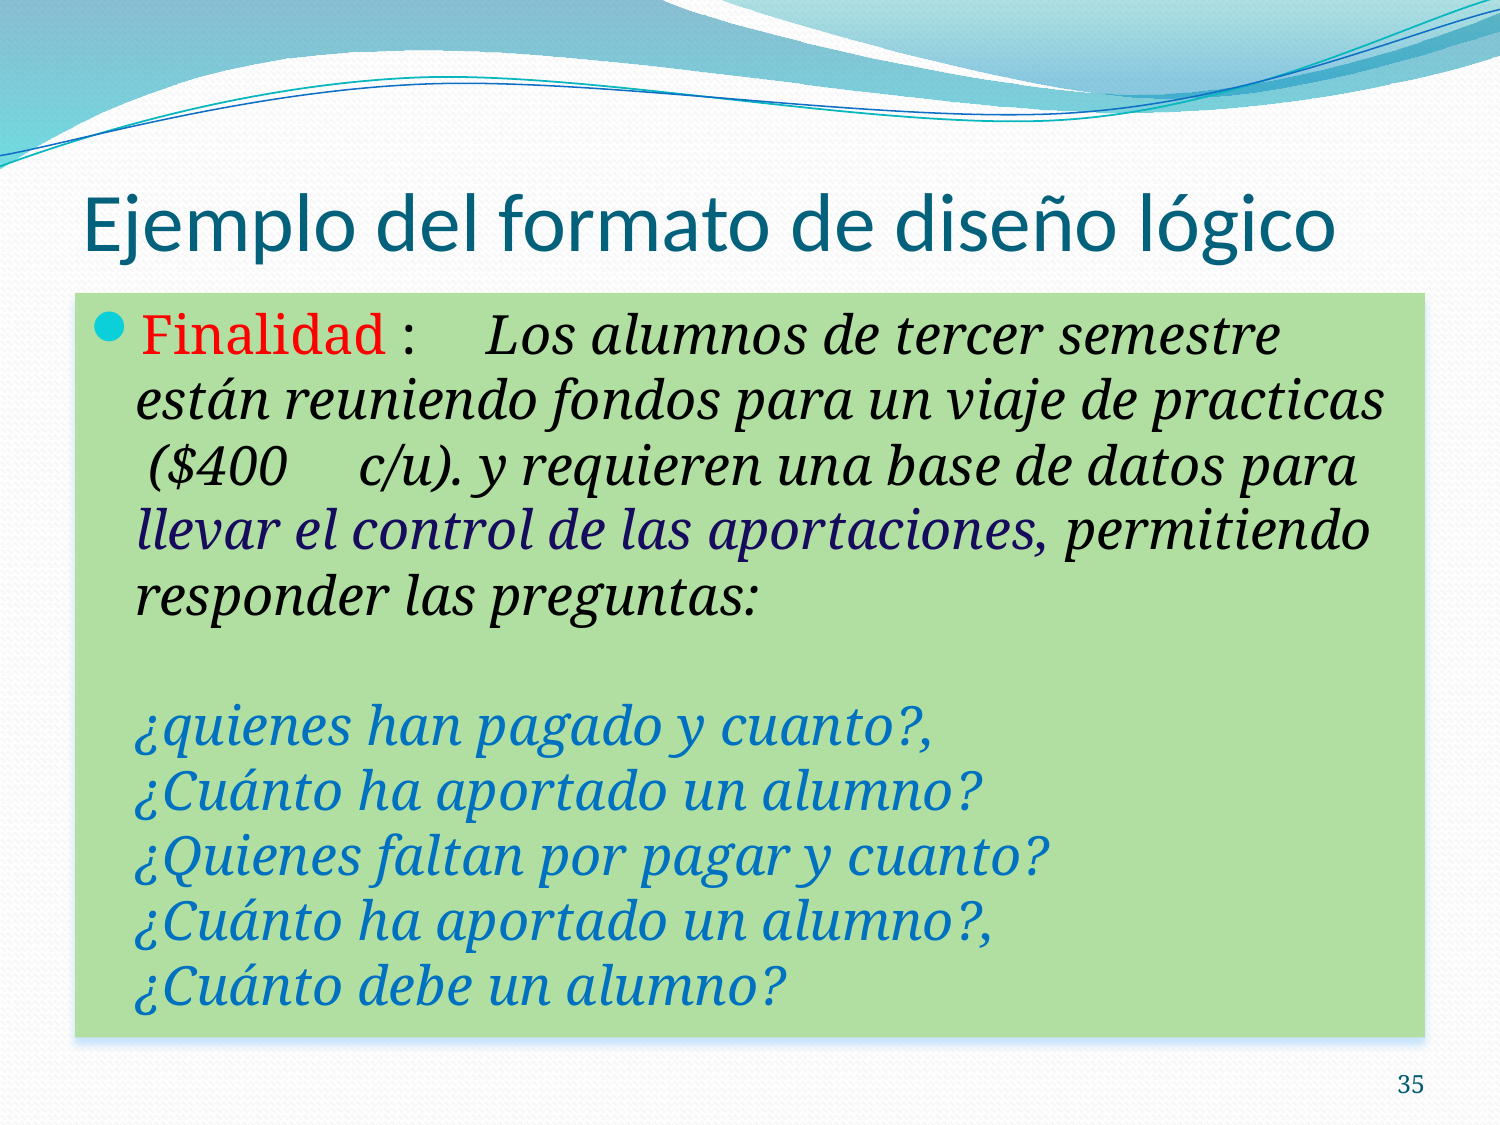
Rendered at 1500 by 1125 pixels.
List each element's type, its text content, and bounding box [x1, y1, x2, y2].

list Finalidad : Los alumnos de tercer semestre están reuniendo fondos para un viaje de practicas ($400 c/u). y requieren una base de datos para llevar el control de las aportaciones, permitiendo responder las preguntas: ¿quienes han pagado y cuanto?, ¿Cuánto ha aportado un alumno? ¿Quienes faltan por pagar y cuanto? ¿Cuánto ha aportado un alumno?, ¿Cuánto debe un alumno? [75, 292, 1425, 1038]
slide_number 35 [1299, 1042, 1425, 1103]
title Ejemplo del formato de diseño lógico [82, 140, 1432, 268]
